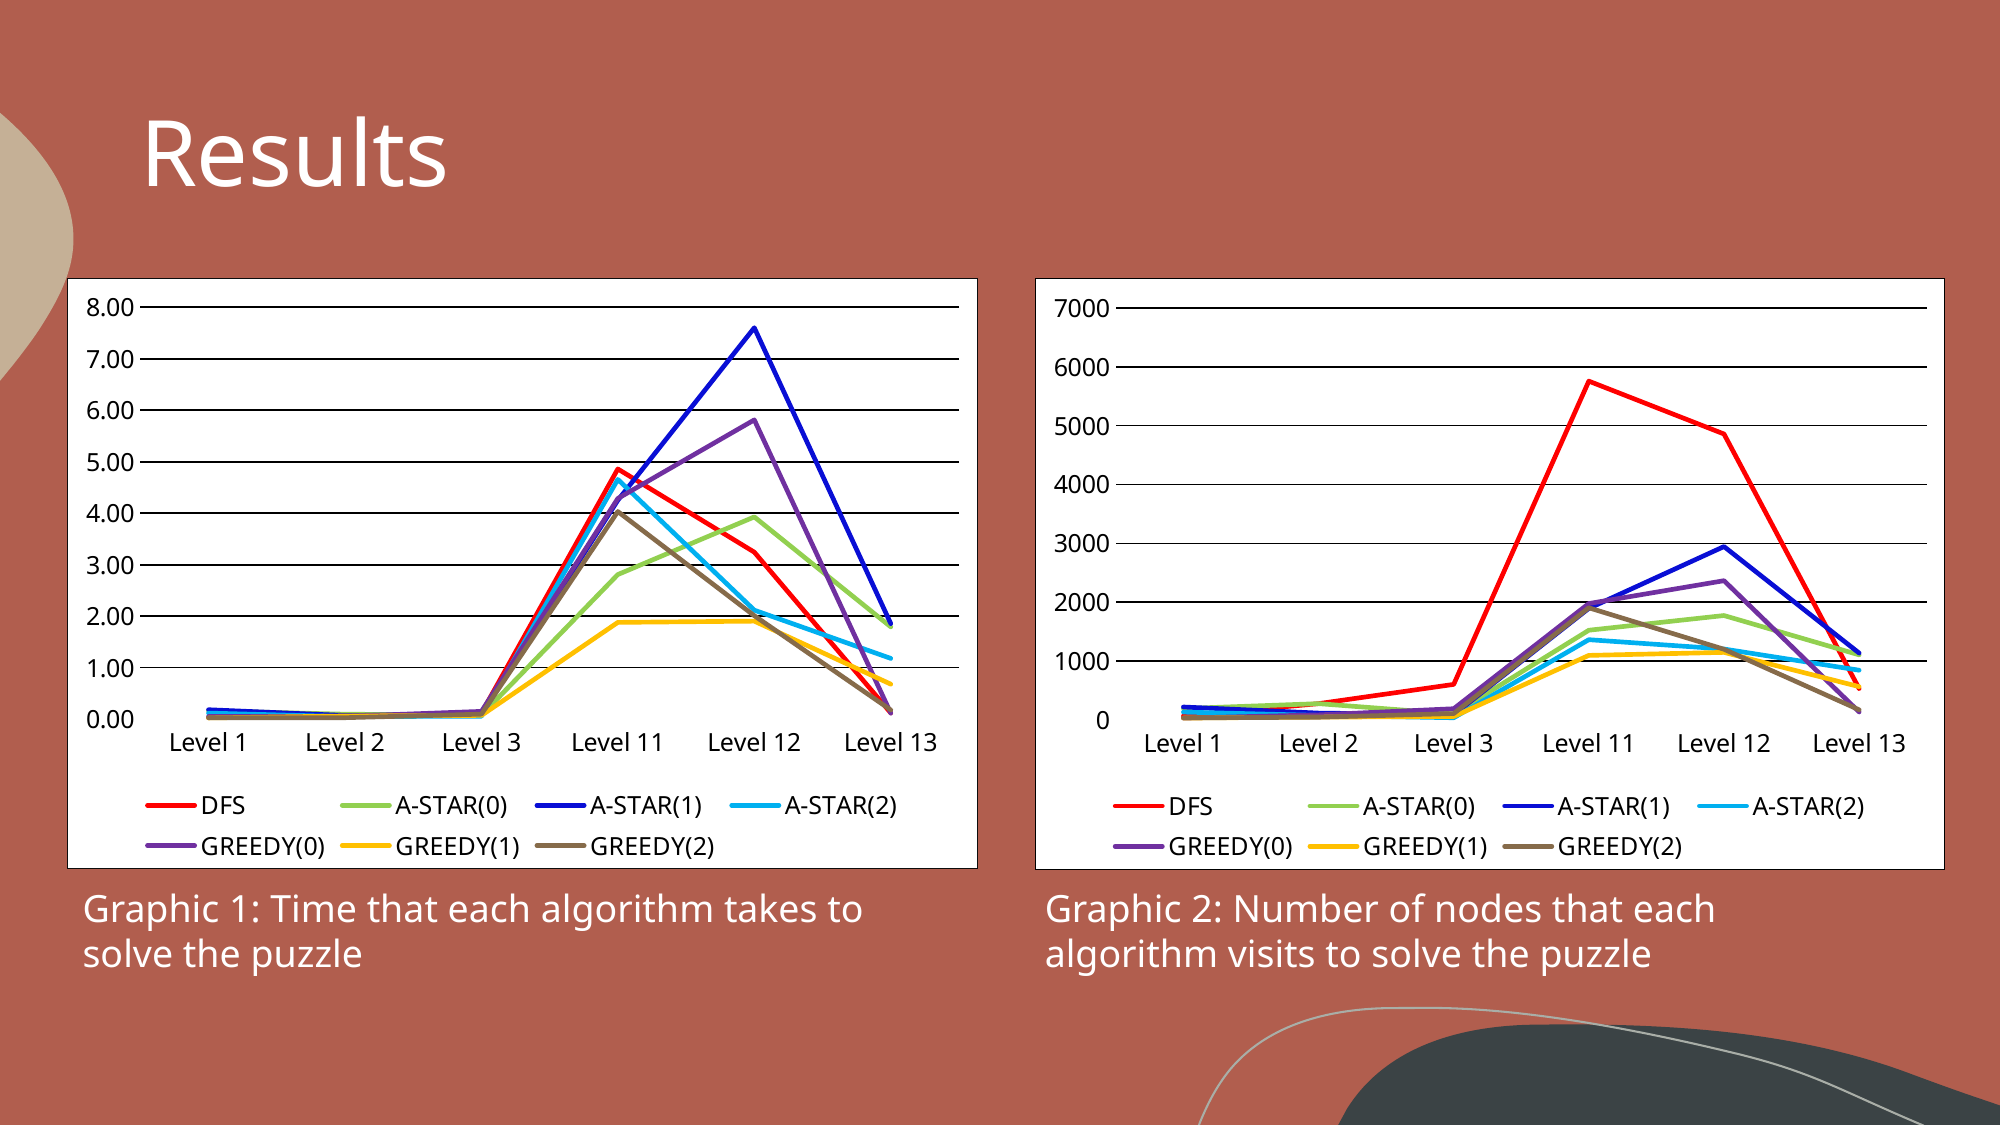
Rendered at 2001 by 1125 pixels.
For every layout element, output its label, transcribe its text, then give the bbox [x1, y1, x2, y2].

text_box Graphic 2: Number of nodes that each algorithm visits to solve the puzzle [1030, 877, 1890, 983]
text_box Graphic 1: Time that each algorithm takes to solve the puzzle [67, 877, 927, 983]
title Results [125, 31, 1875, 282]
chart [67, 278, 978, 869]
chart [1035, 278, 1945, 870]
